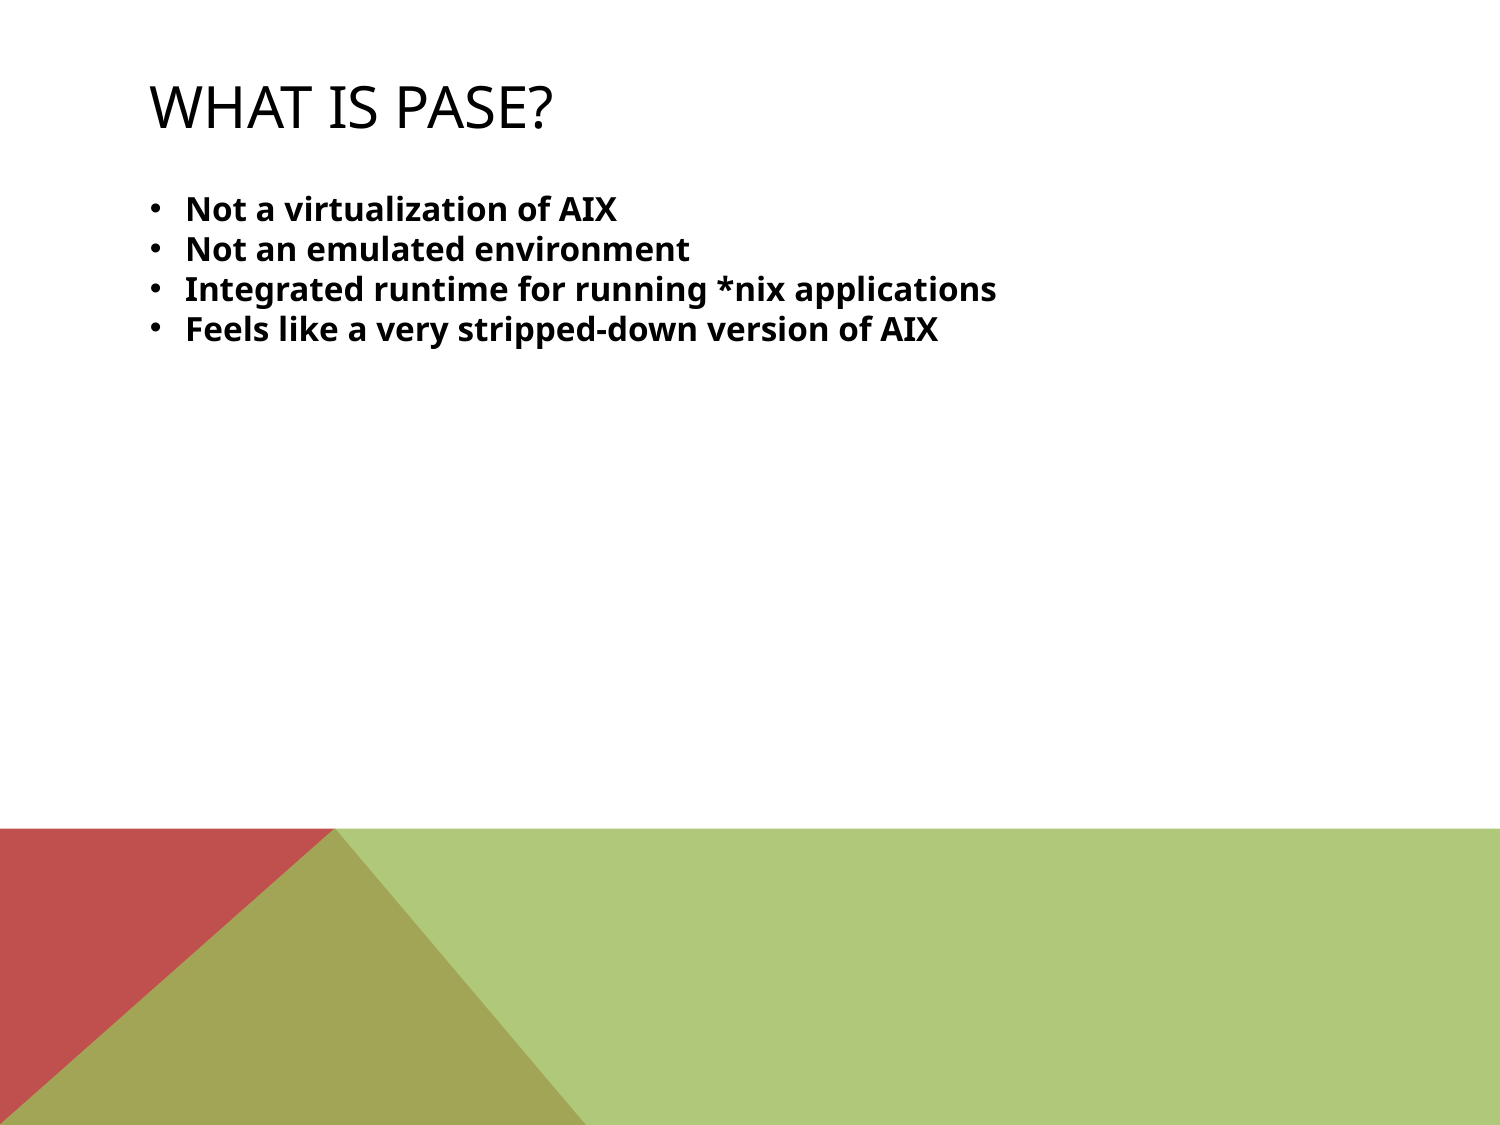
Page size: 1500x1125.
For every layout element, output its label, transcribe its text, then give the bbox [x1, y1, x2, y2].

text_box Not a virtualization of AIX Not an emulated environment Integrated runtime for running *nix applications Feels like a very stripped-down version of AIX [135, 180, 1369, 768]
text_box What is PASE? [135, 60, 1369, 150]
